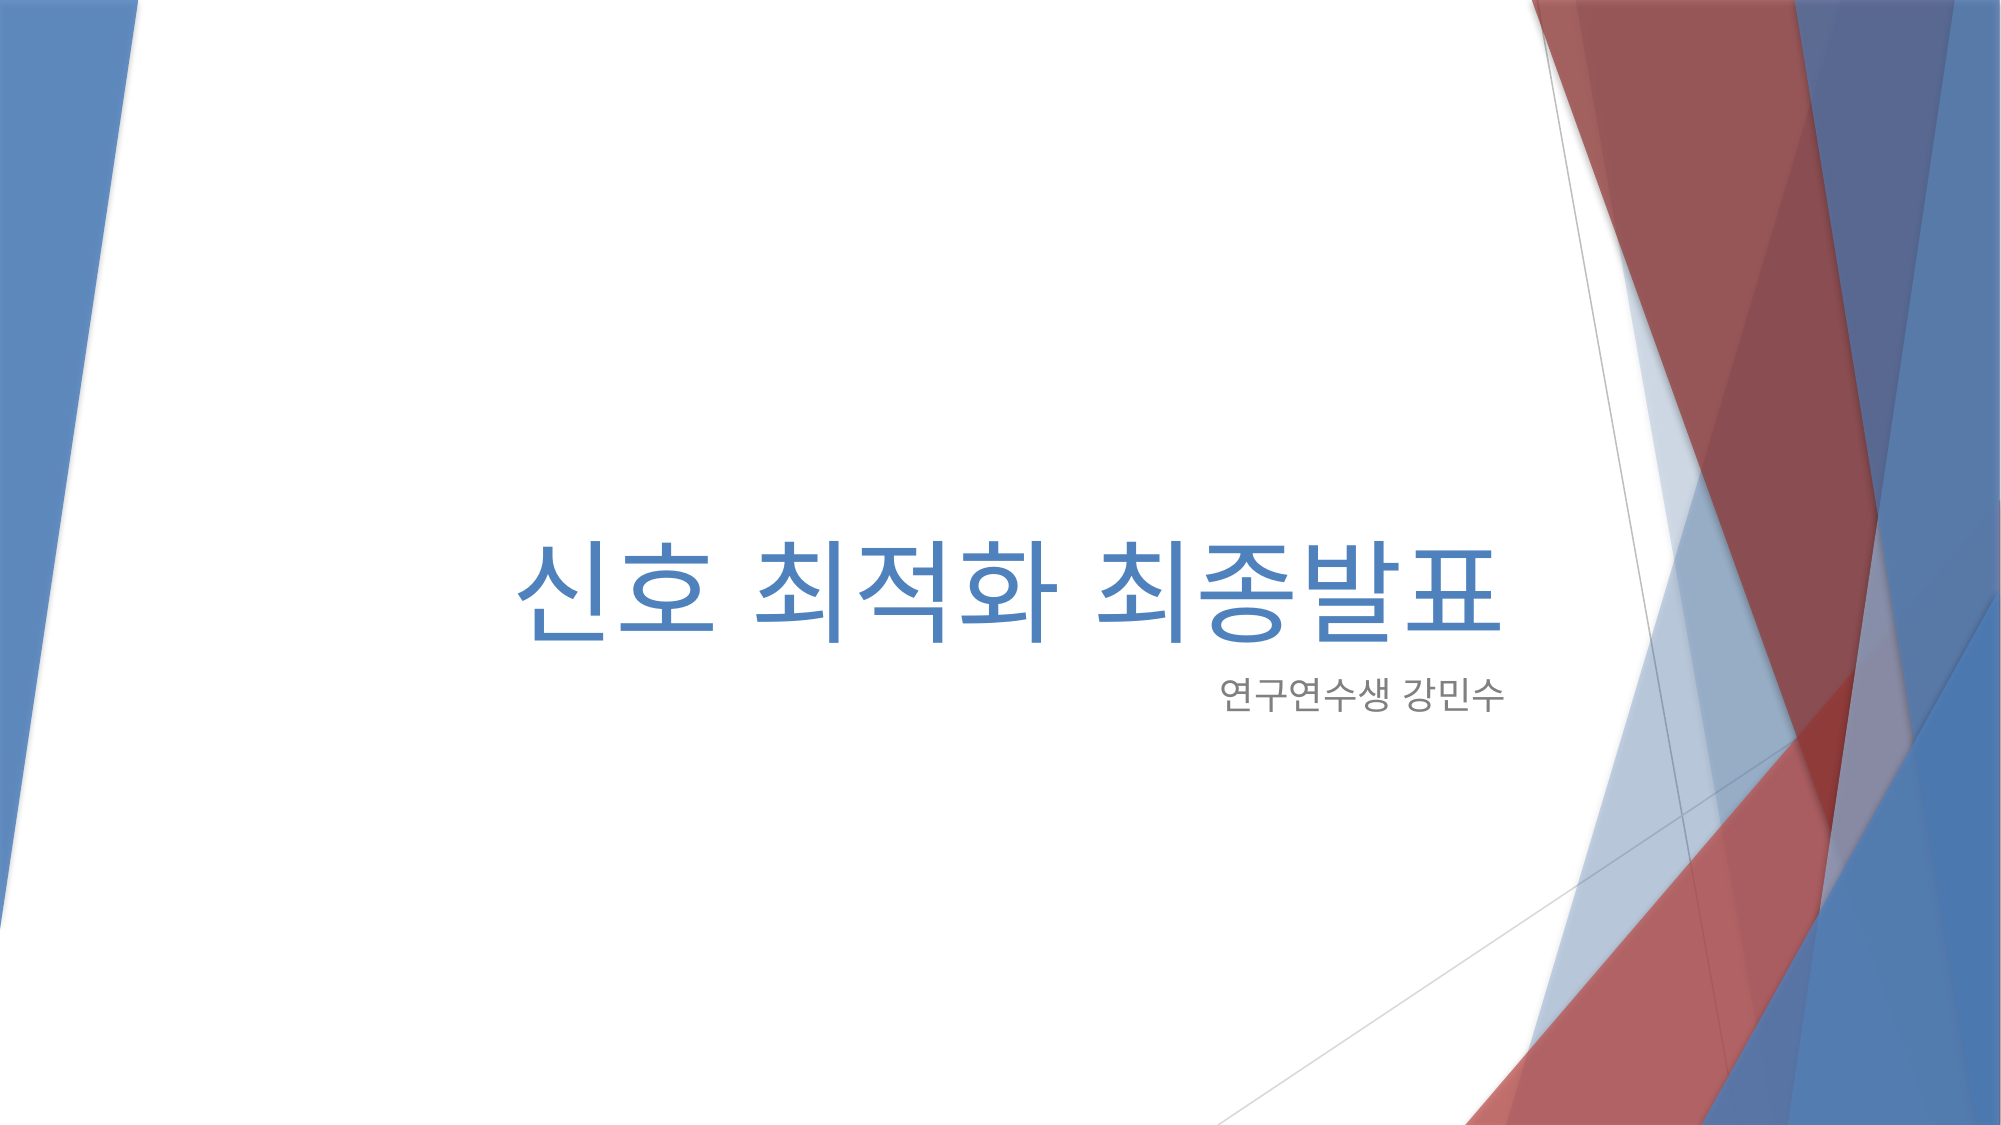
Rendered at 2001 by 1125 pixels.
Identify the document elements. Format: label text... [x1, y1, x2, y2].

title 신호 최적화 최종발표 [247, 394, 1522, 664]
subtitle 연구연수생 강민수 [247, 664, 1522, 845]
